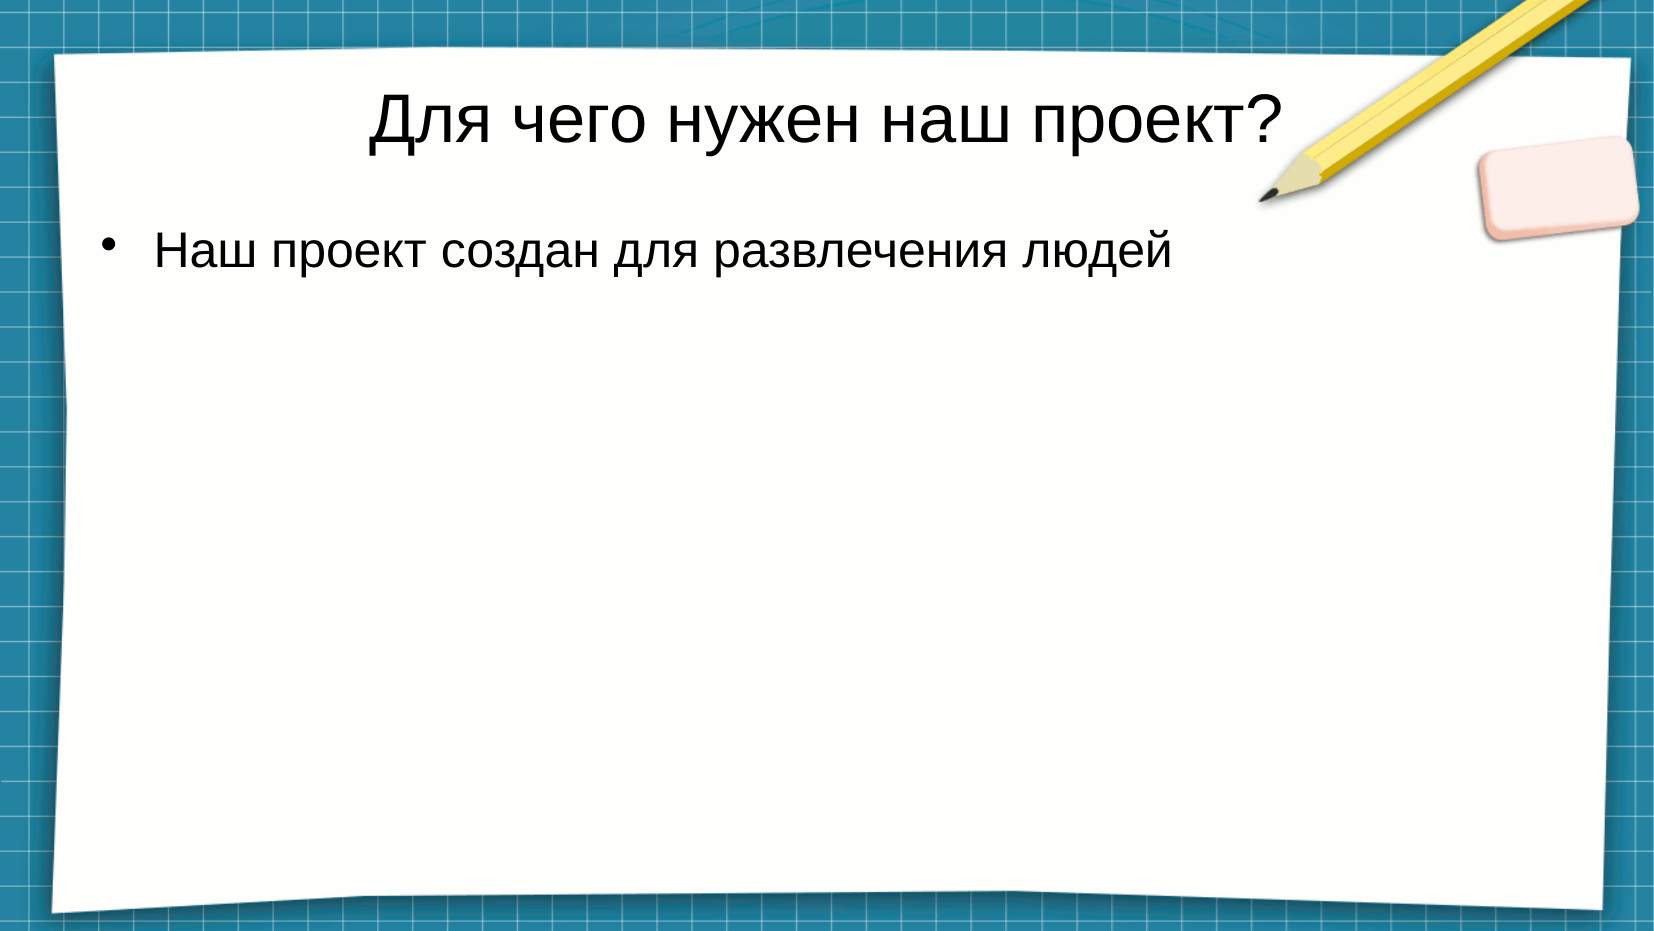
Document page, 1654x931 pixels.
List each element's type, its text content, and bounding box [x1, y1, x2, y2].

title Для чего нужен наш проект? [82, 37, 1571, 193]
picture [0, 0, 1654, 931]
list Наш проект создан для развлечения людей [82, 217, 1571, 757]
